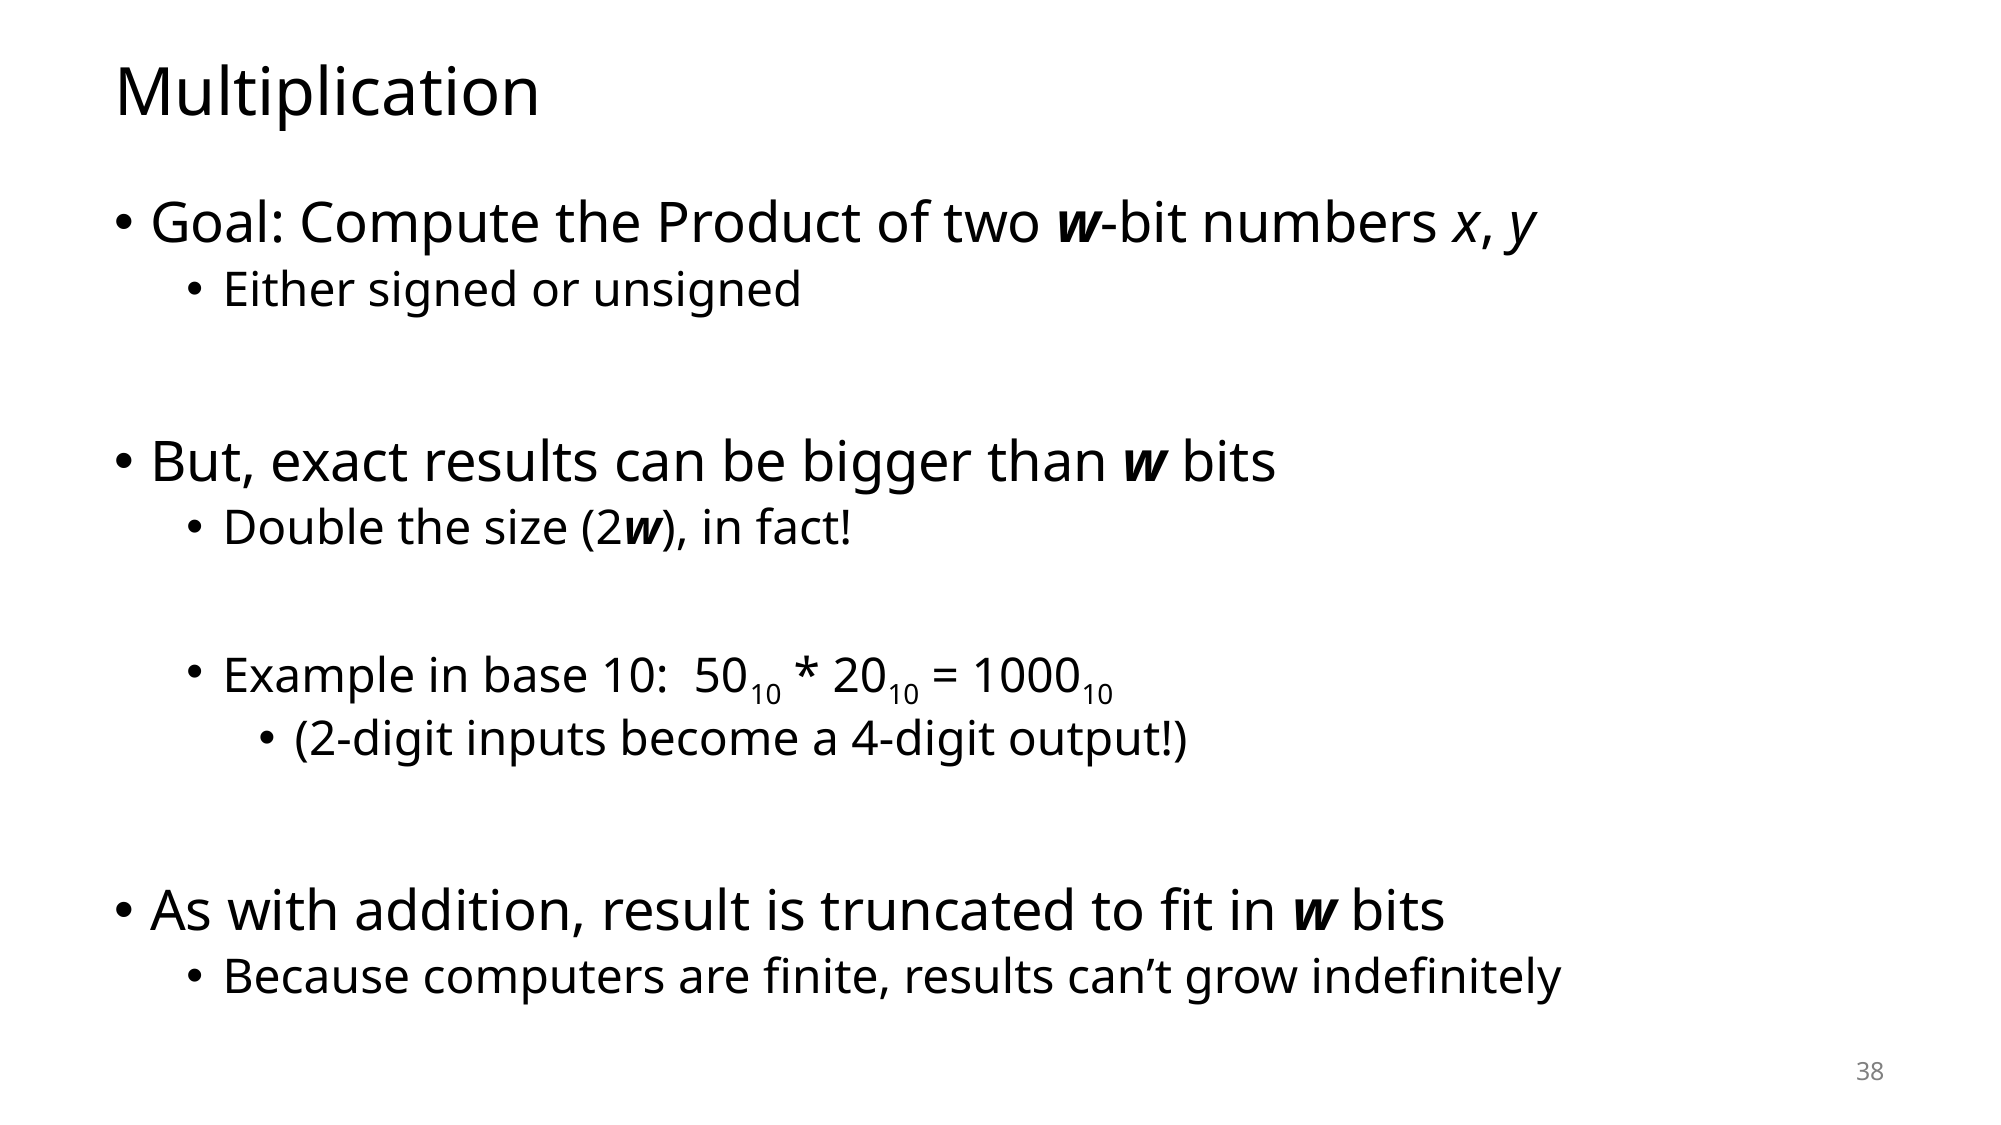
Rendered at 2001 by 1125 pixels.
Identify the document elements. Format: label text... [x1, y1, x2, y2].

slide_number 38 [1749, 1042, 1900, 1103]
list Goal: Compute the Product of two w-bit numbers x, y Either signed or unsigned But, exact results can be bigger than w bits Double the size (2w), in fact! Example in base 10: 5010 * 2010 = 100010 (2-digit inputs become a 4-digit output!) As with addition, result is truncated to fit in w bits Because computers are finite, results can’t grow indefinitely [99, 187, 1900, 1013]
title Multiplication [99, 37, 1900, 150]
